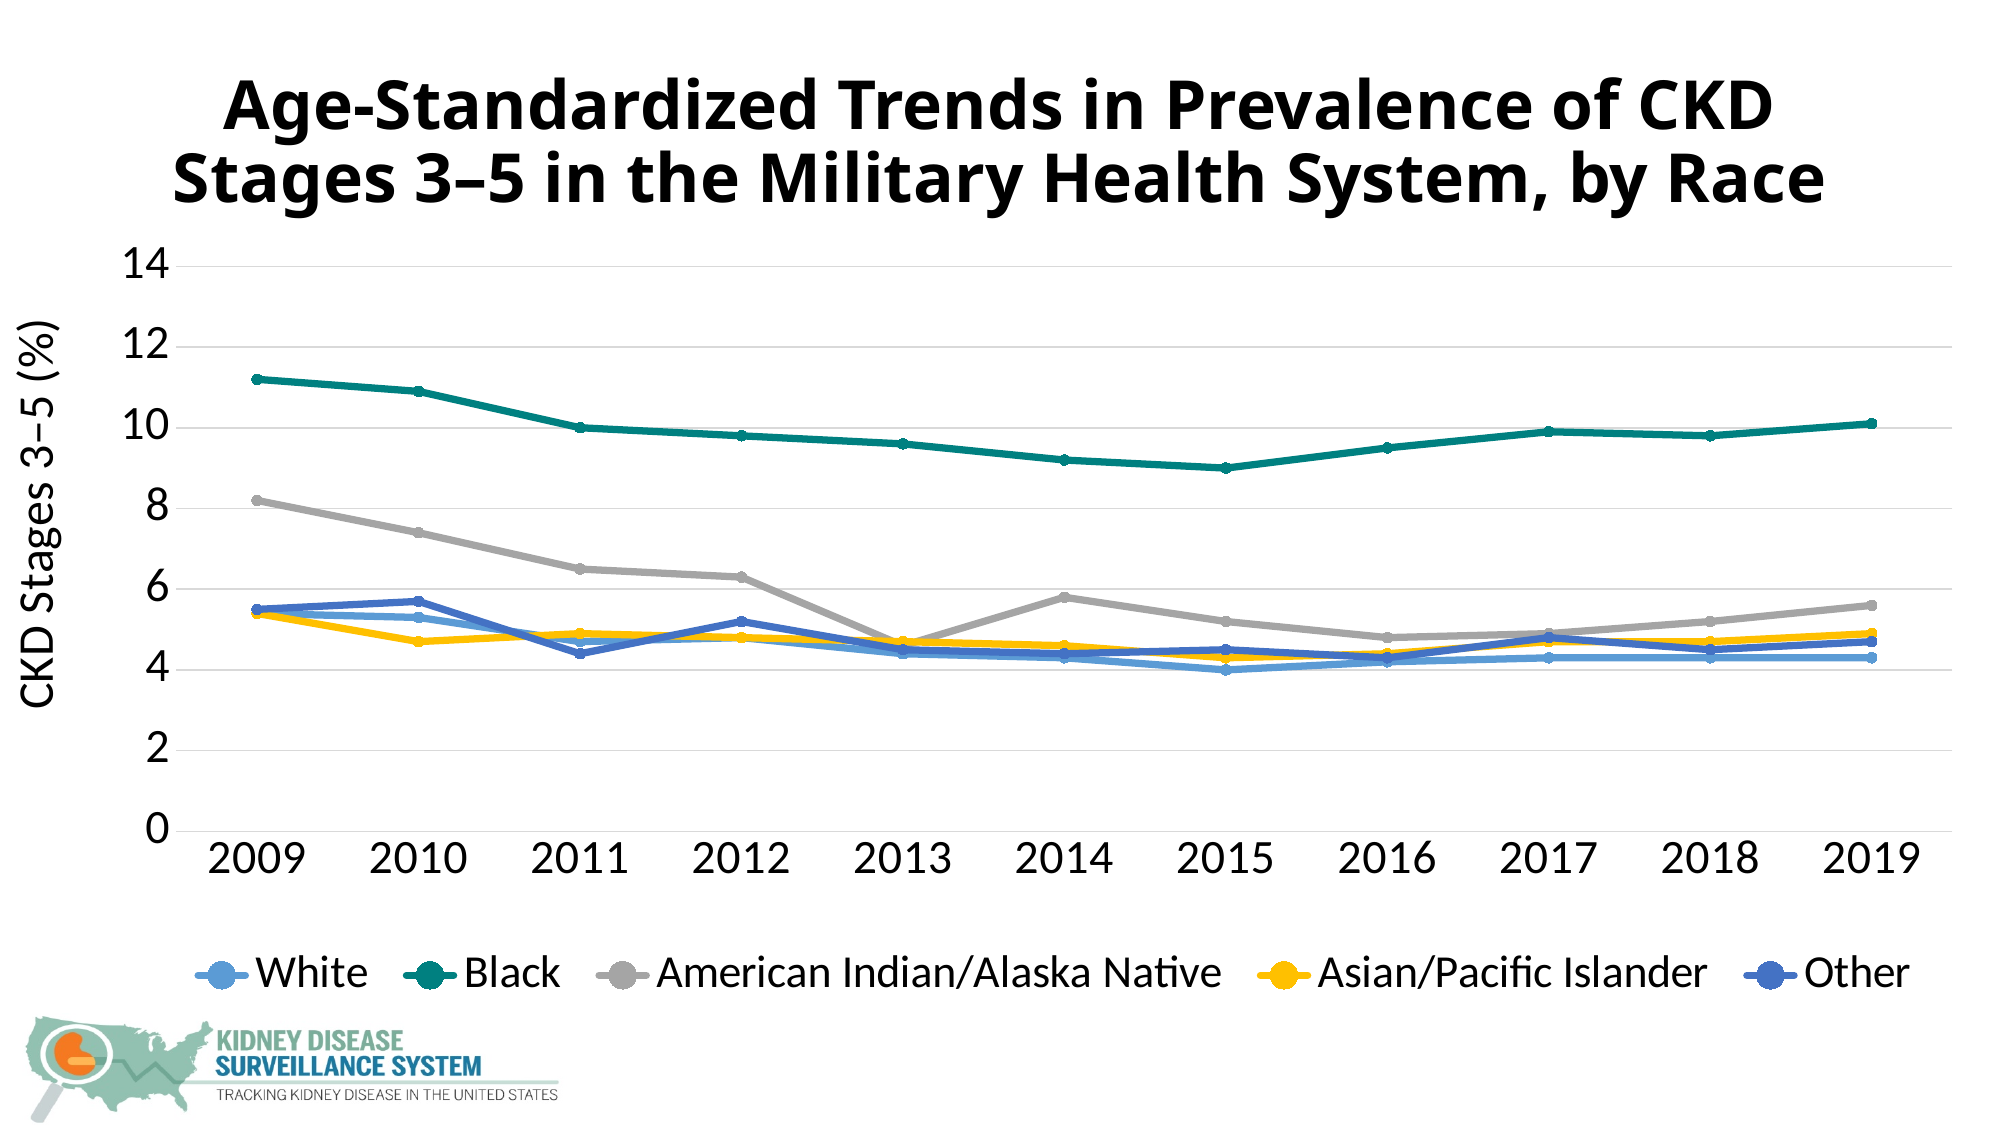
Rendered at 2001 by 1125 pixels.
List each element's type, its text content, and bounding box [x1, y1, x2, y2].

title Age-Standardized Trends in Prevalence of CKD Stages 3–5 in the Military Health System, by Race [137, 35, 1863, 228]
picture [22, 1014, 567, 1125]
chart [0, 228, 2000, 1014]
